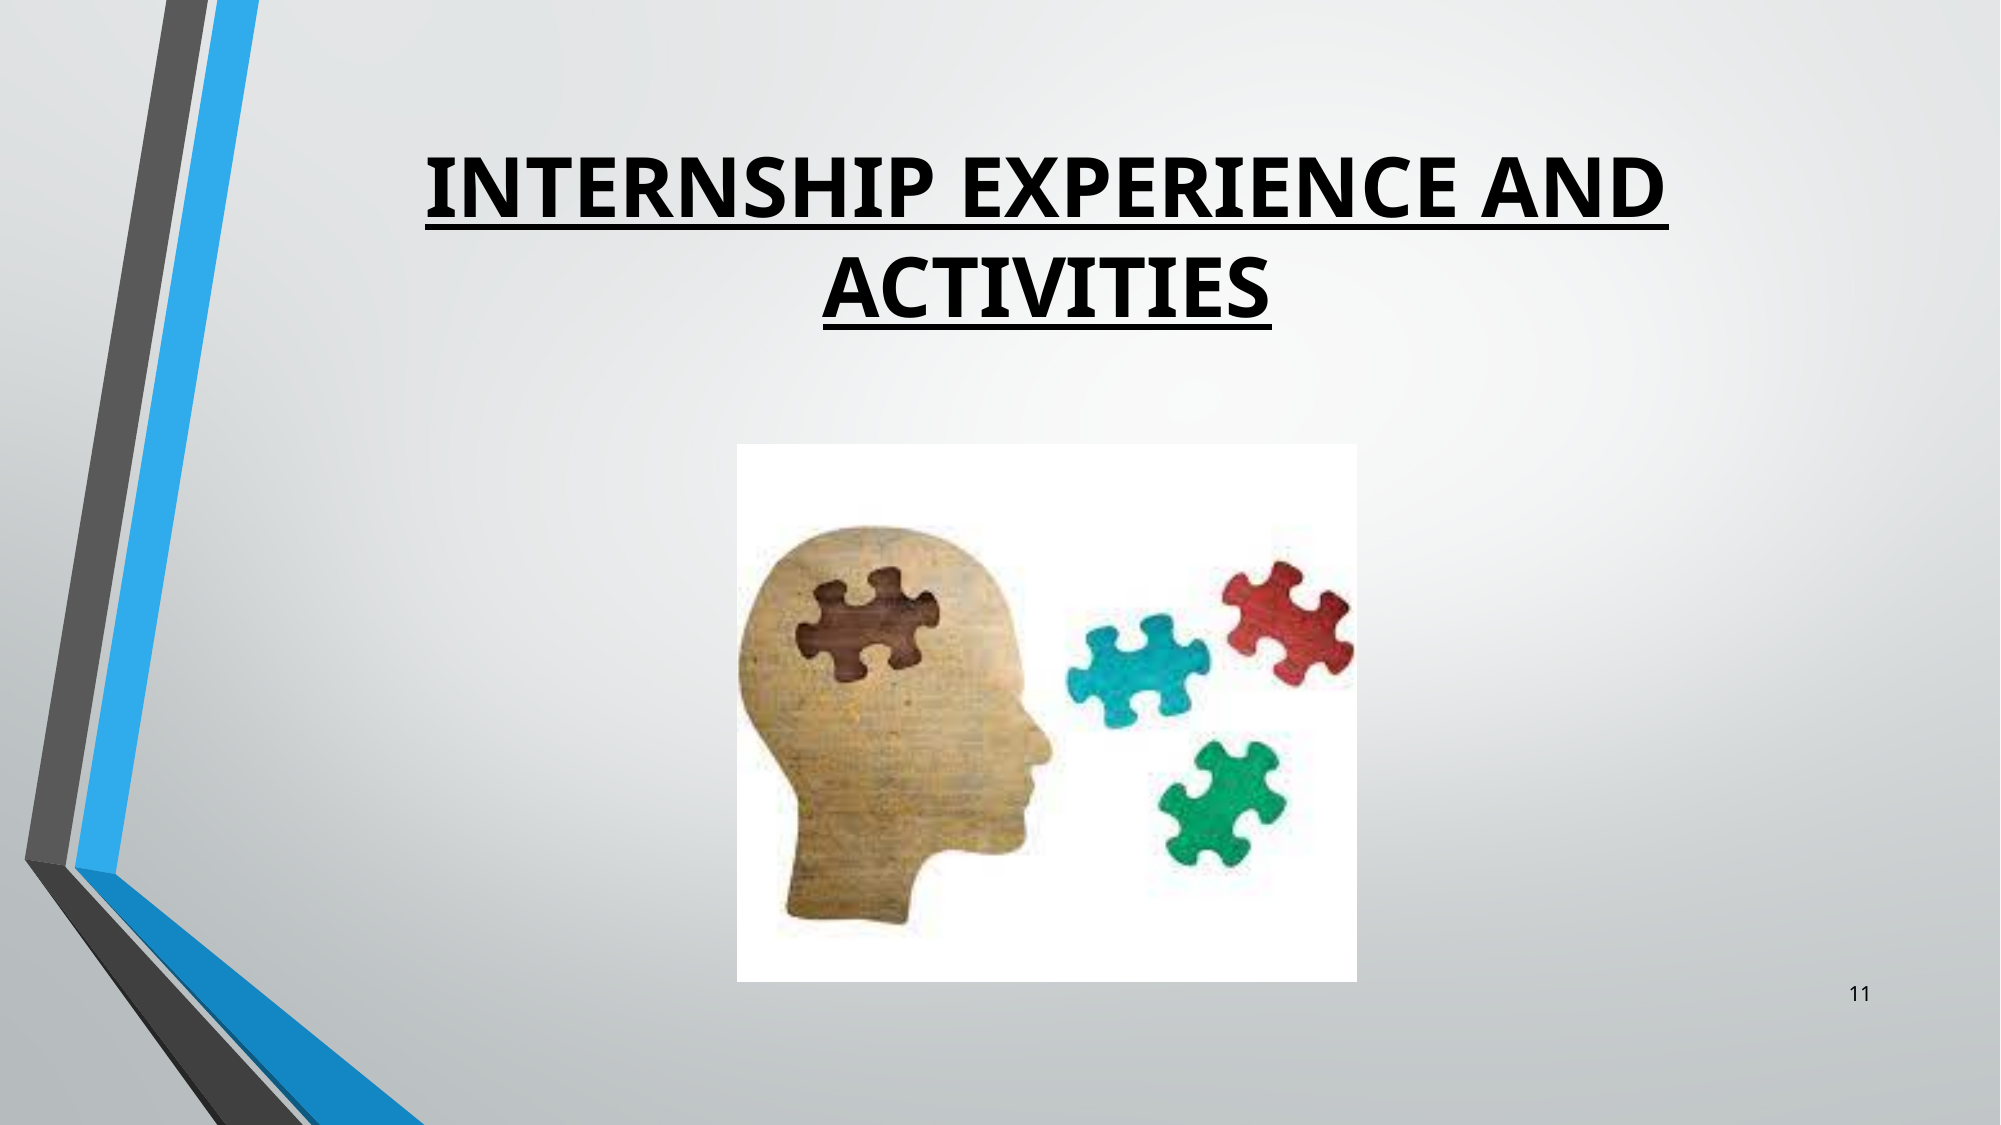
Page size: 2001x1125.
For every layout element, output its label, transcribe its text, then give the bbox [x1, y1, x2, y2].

slide_number 11 [1796, 965, 1887, 1025]
title INTERNSHIP EXPERIENCE AND ACTIVITIES [184, 117, 1910, 342]
picture [737, 444, 1357, 982]
